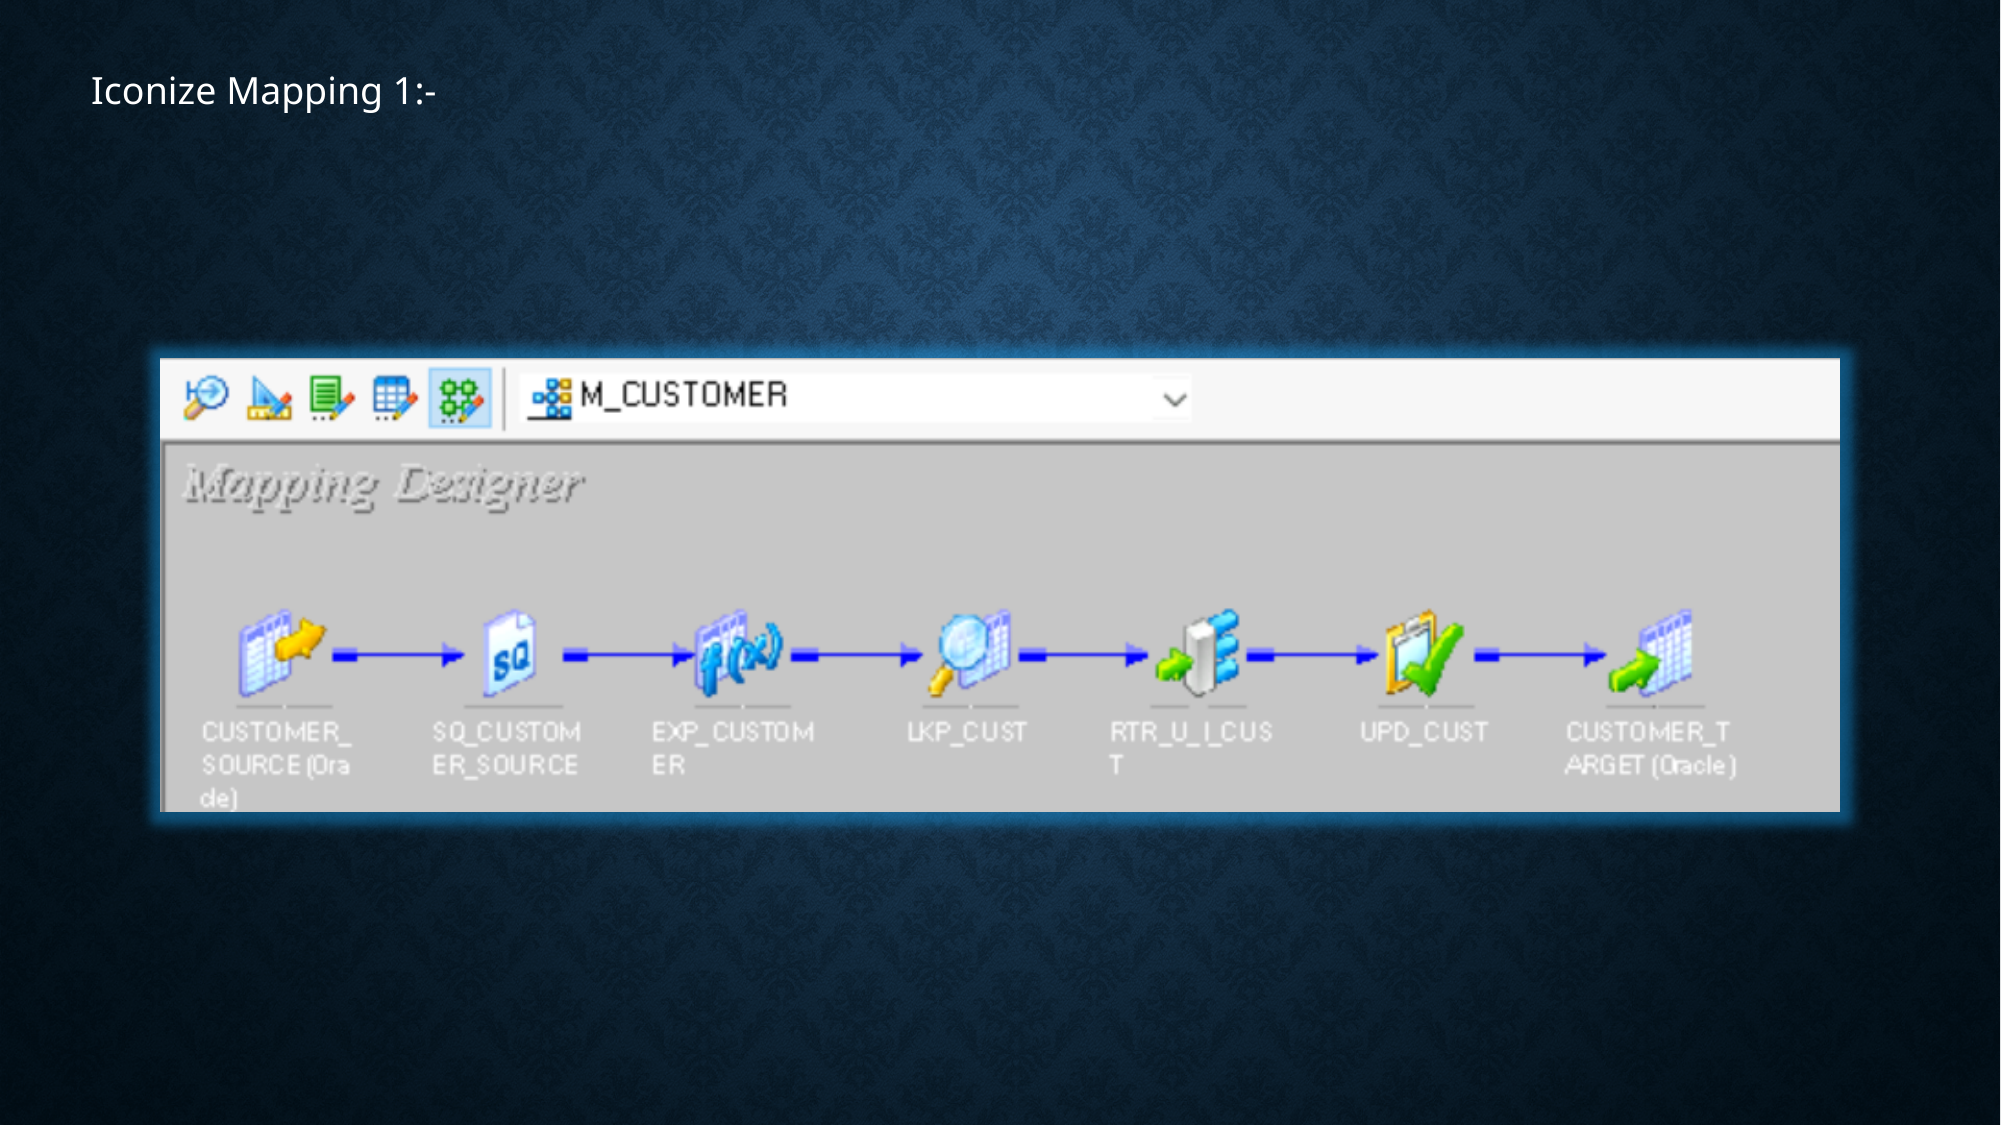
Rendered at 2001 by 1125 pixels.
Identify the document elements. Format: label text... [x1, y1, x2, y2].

text_box Iconize Mapping 1:- [76, 36, 1077, 119]
picture [160, 357, 1840, 813]
